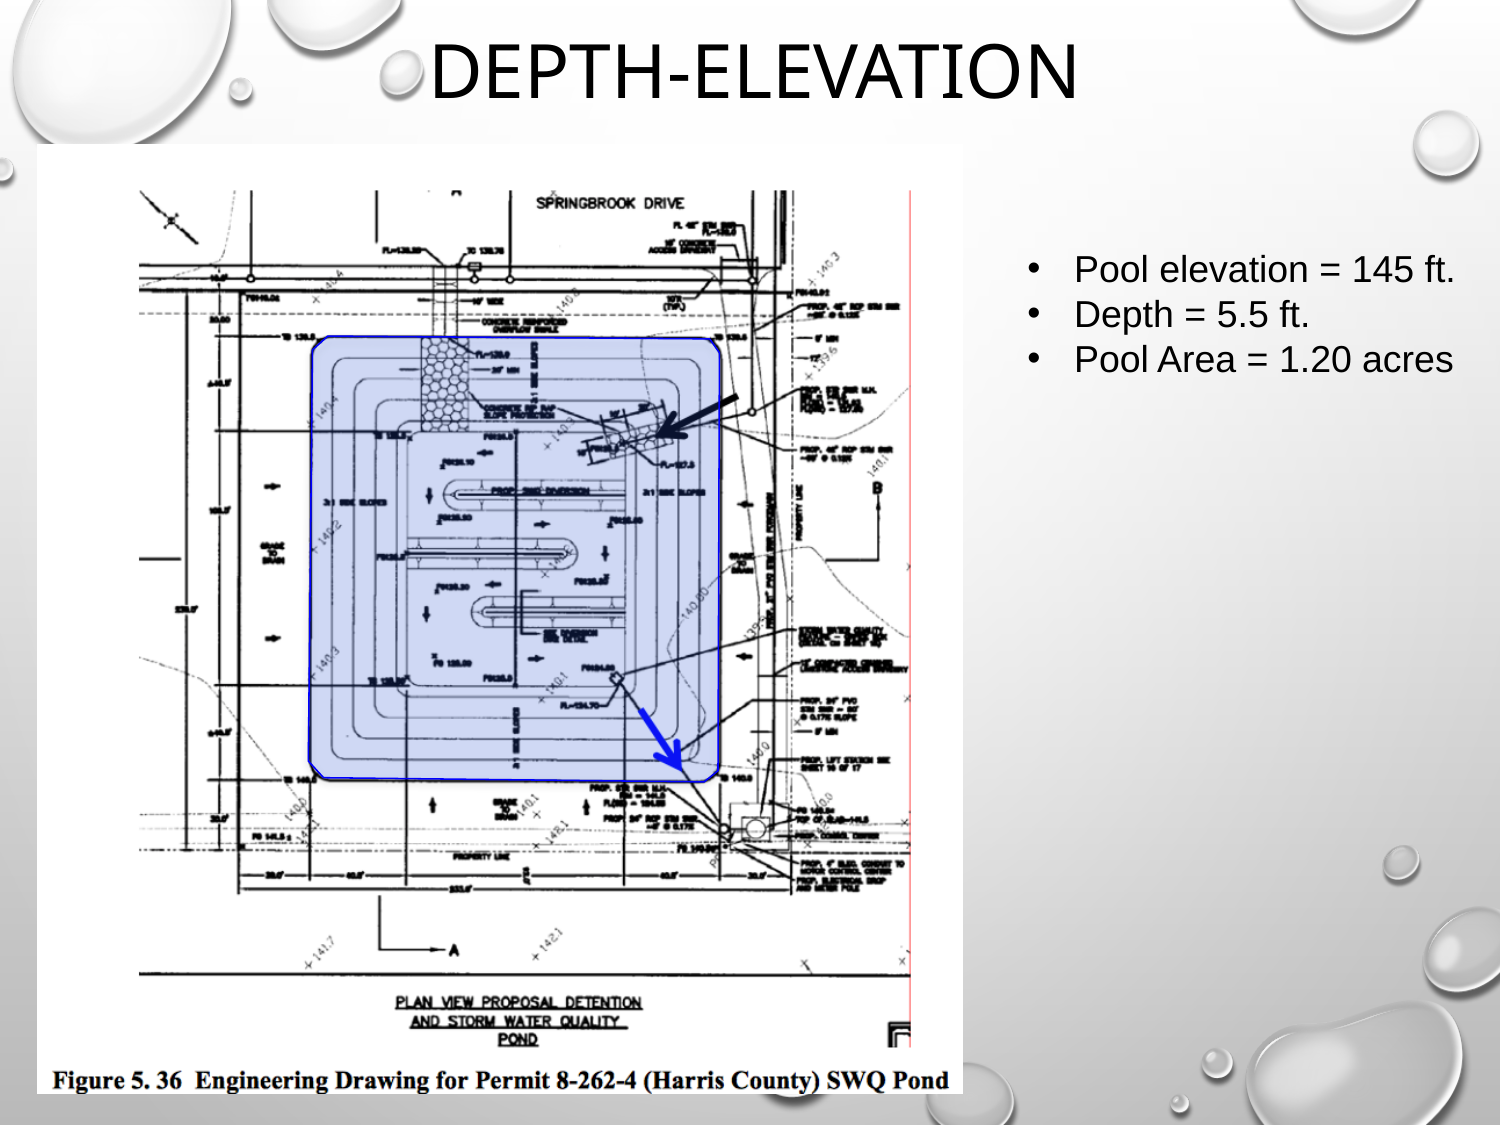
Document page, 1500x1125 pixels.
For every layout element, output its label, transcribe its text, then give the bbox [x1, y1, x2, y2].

text_box Pool elevation = 145 ft. Depth = 5.5 ft. Pool Area = 1.20 acres [1012, 237, 1475, 388]
picture [0, 0, 1500, 1125]
title Depth-Elevation [155, 2, 1355, 145]
